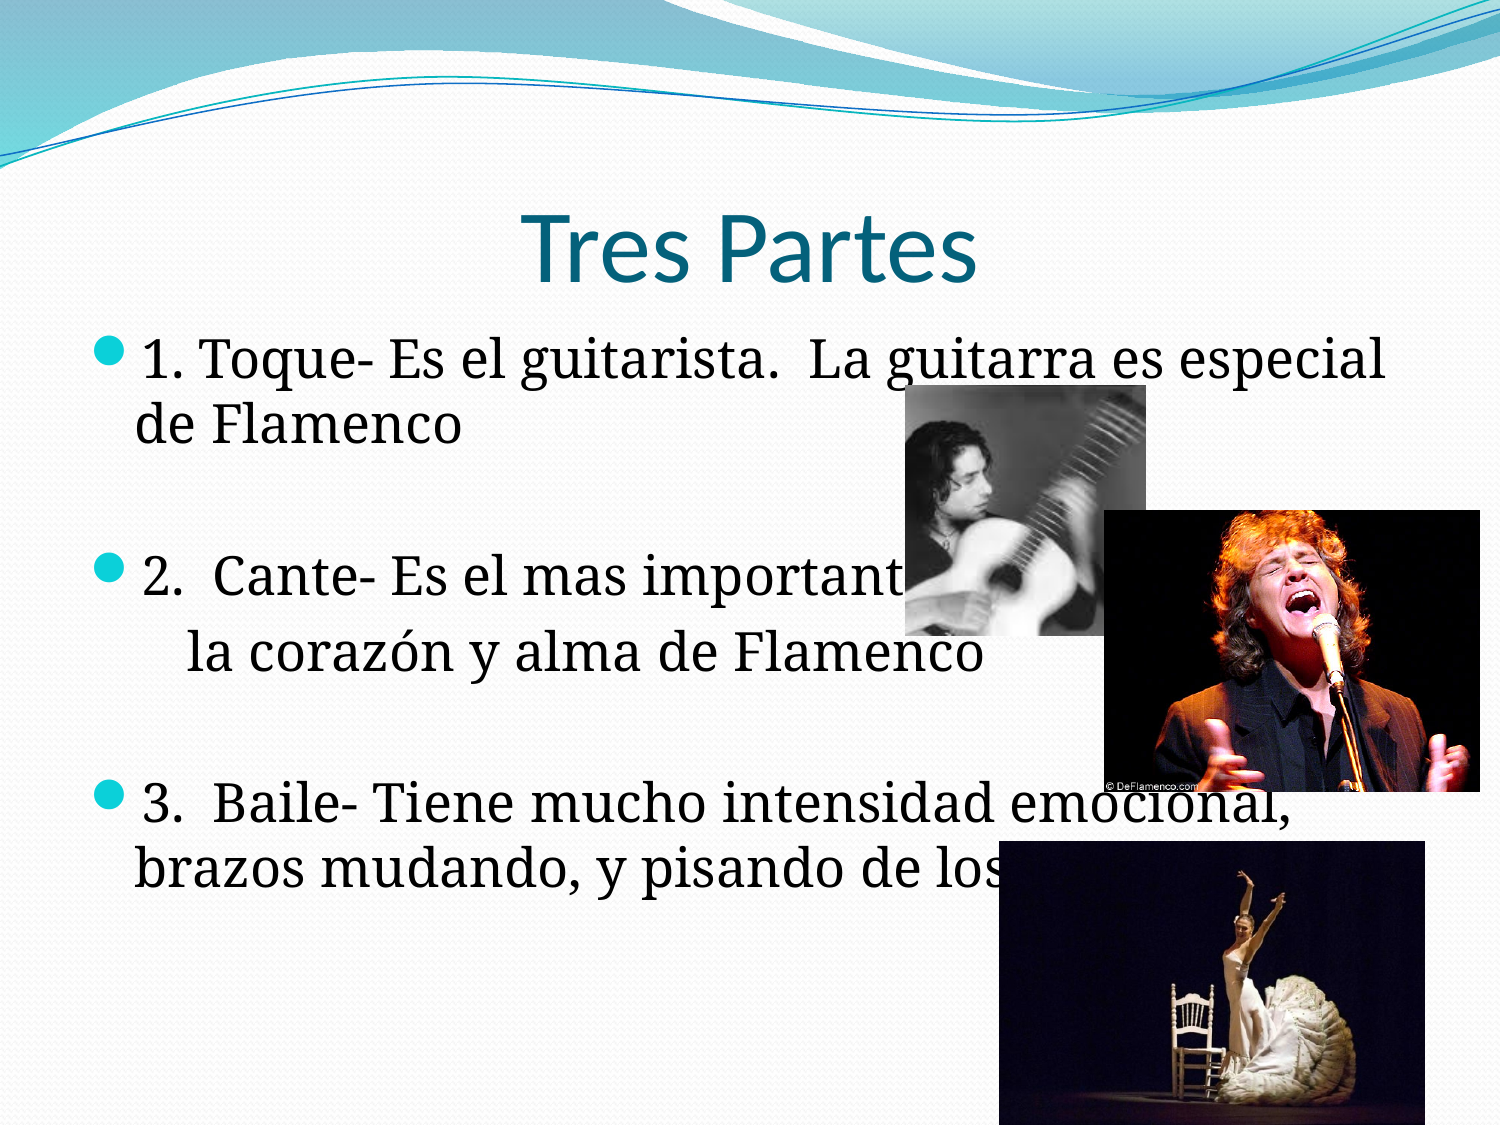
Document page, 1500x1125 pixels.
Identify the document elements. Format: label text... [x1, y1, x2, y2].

list 1. Toque- Es el guitarista. La guitarra es especial de Flamenco 2. Cante- Es el mas importante – la corazón y alma de Flamenco 3. Baile- Tiene mucho intensidad emocional, brazos mudando, y pisando de los pies. [75, 317, 1425, 1038]
picture [999, 840, 1426, 1125]
picture [905, 385, 1480, 793]
title Tres Partes [75, 115, 1425, 303]
